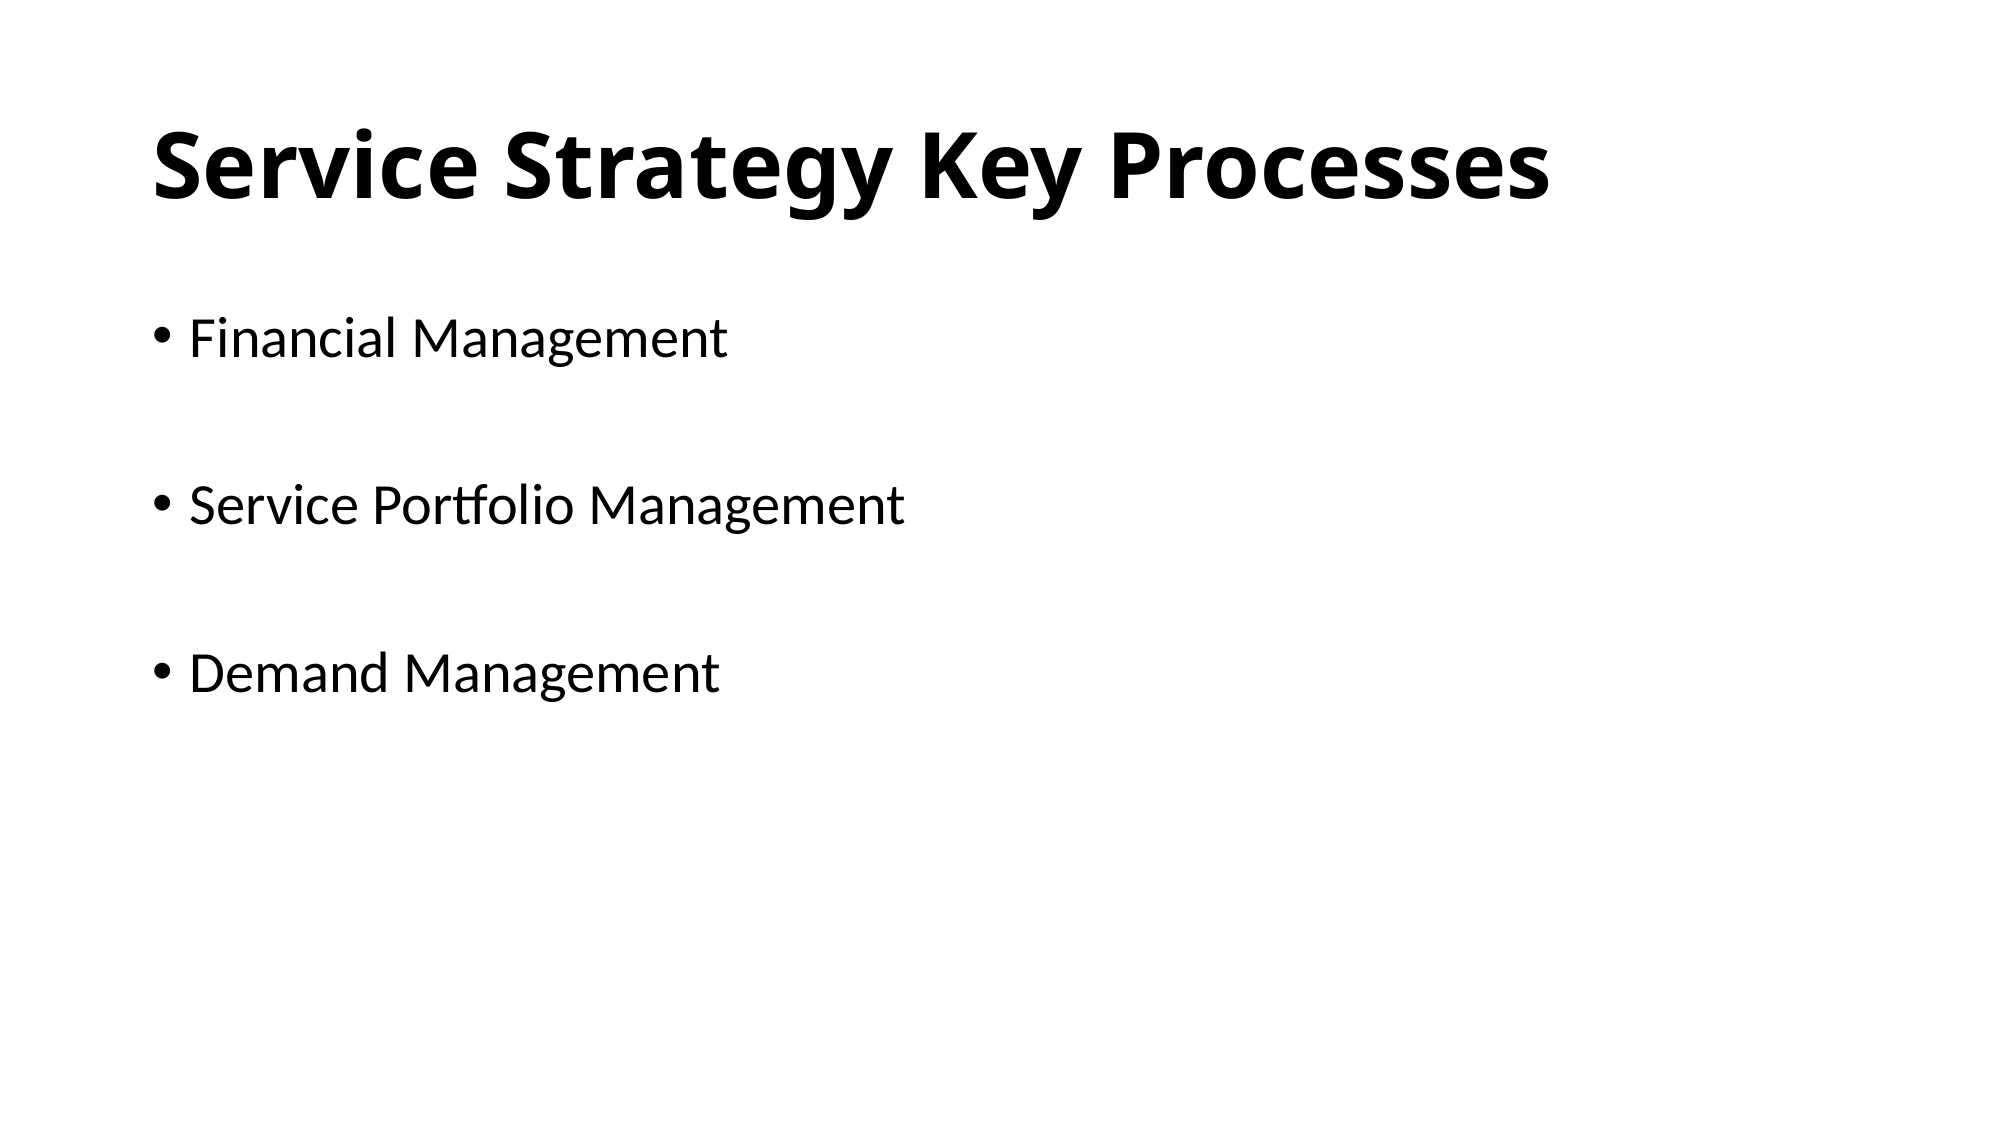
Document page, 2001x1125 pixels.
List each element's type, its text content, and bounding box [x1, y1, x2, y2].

list Financial Management Service Portfolio Management Demand Management [137, 299, 1863, 1014]
title Service Strategy Key Processes [137, 59, 1863, 278]
